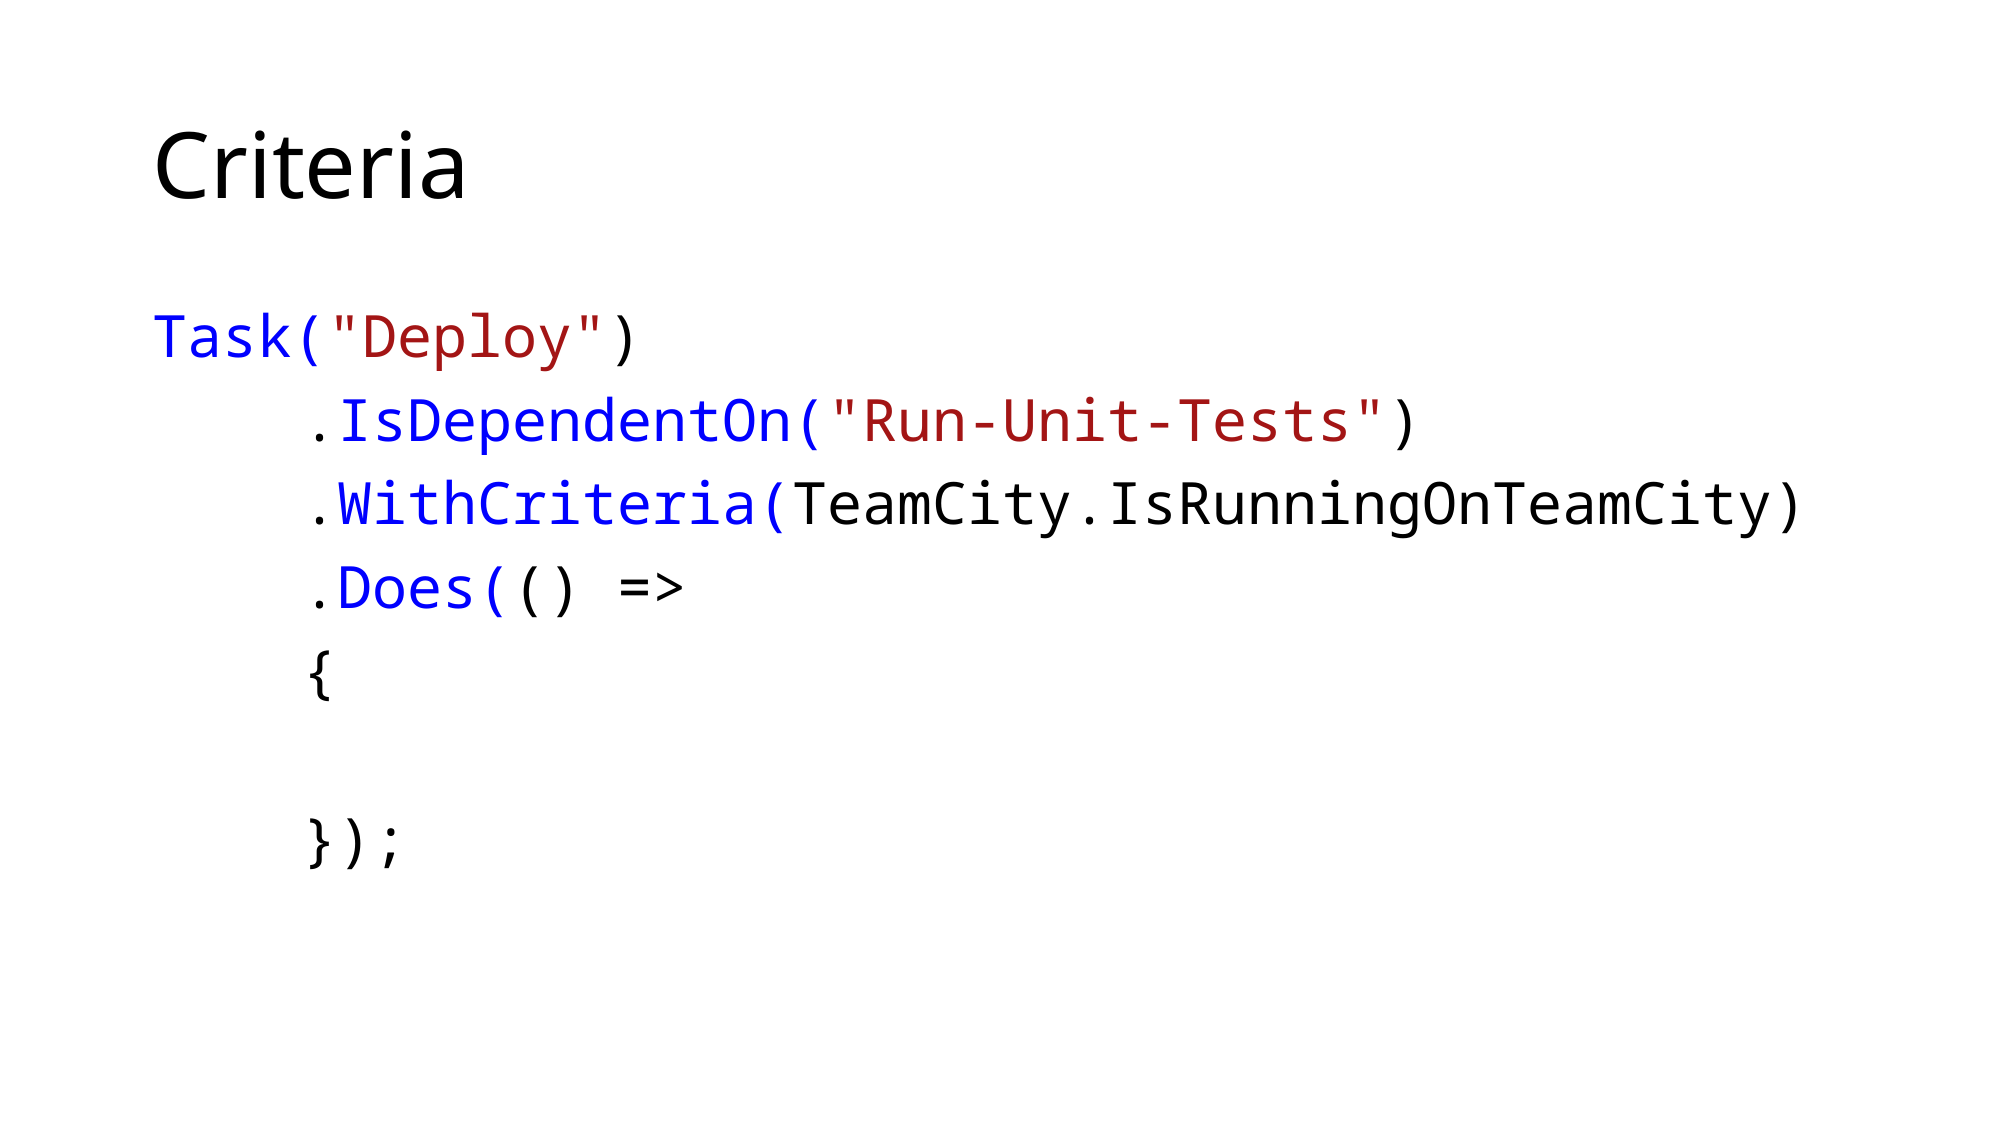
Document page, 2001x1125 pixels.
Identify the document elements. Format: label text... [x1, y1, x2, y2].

title Criteria [137, 59, 1863, 278]
list Task("Deploy") .IsDependentOn("Run-Unit-Tests") .WithCriteria(TeamCity.IsRunningOnTeamCity) .Does(() => { }); [137, 299, 1863, 1014]
